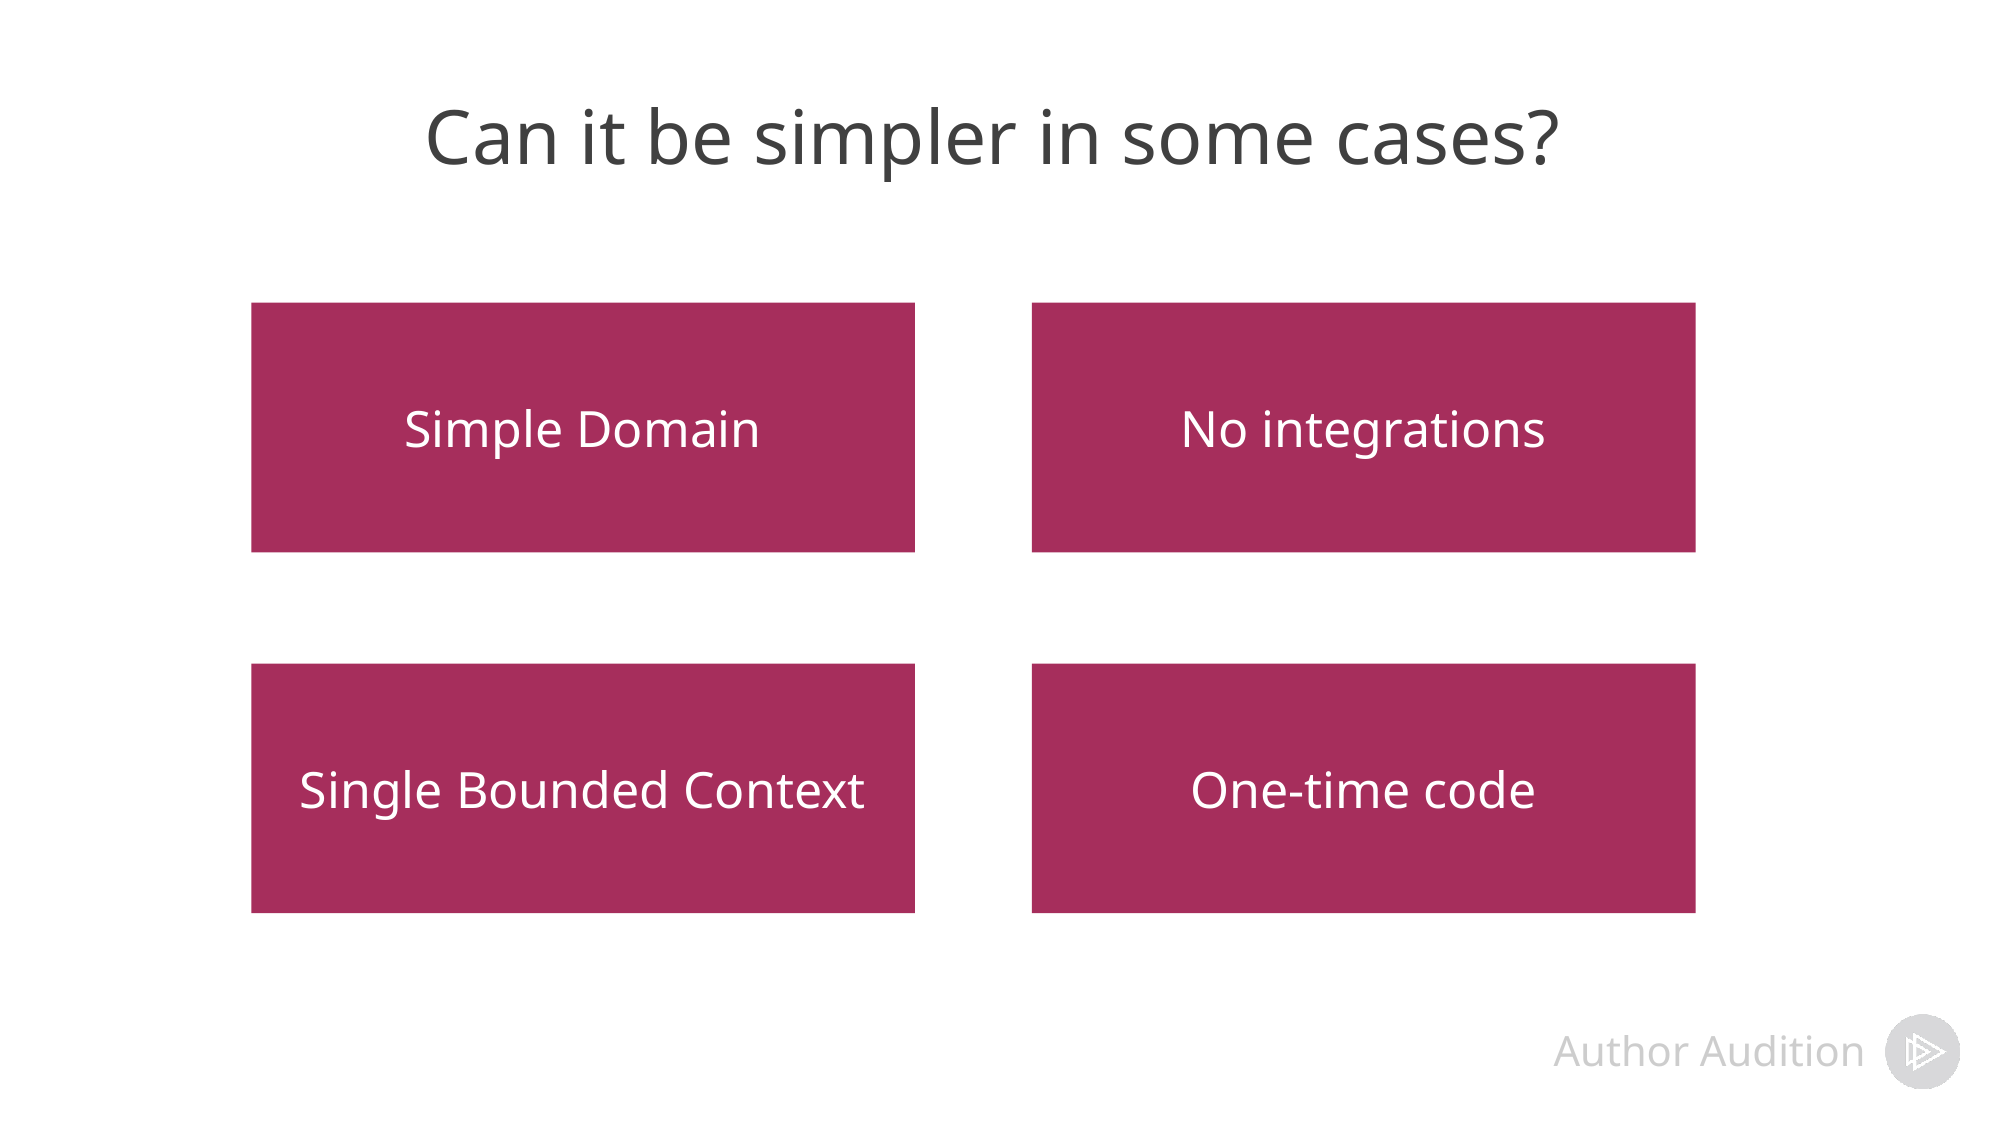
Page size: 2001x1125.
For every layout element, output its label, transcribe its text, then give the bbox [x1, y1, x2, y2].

title Can it be simpler in some cases? [115, 96, 1885, 169]
text_box No integrations [1031, 302, 1696, 553]
text_box One-time code [1031, 663, 1696, 914]
text_box Single Bounded Context [251, 663, 915, 914]
list Simple Domain [251, 302, 915, 553]
